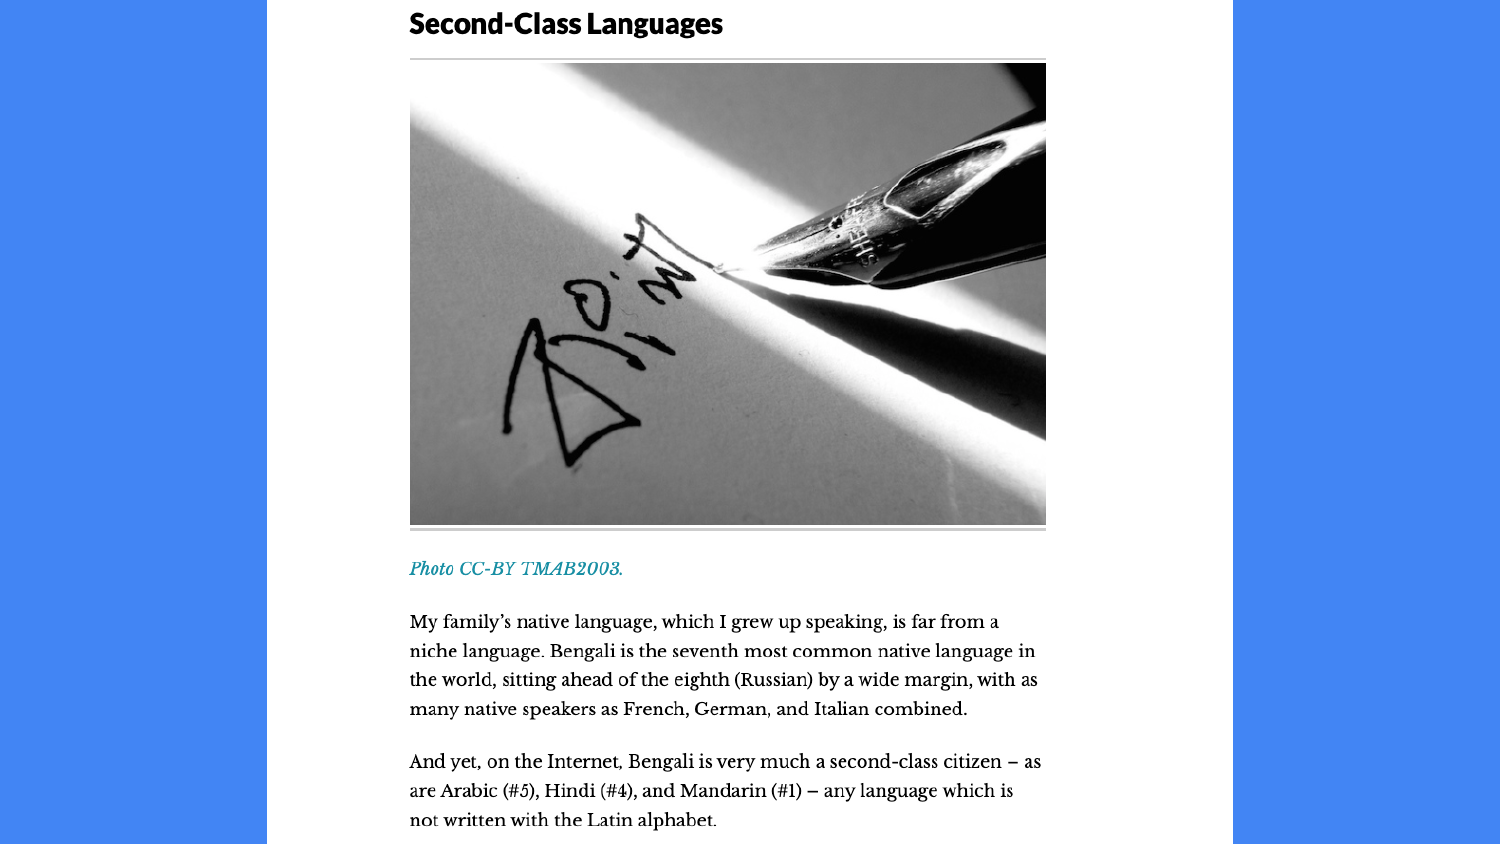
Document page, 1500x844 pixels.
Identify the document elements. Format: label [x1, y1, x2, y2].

picture [267, 0, 1233, 844]
